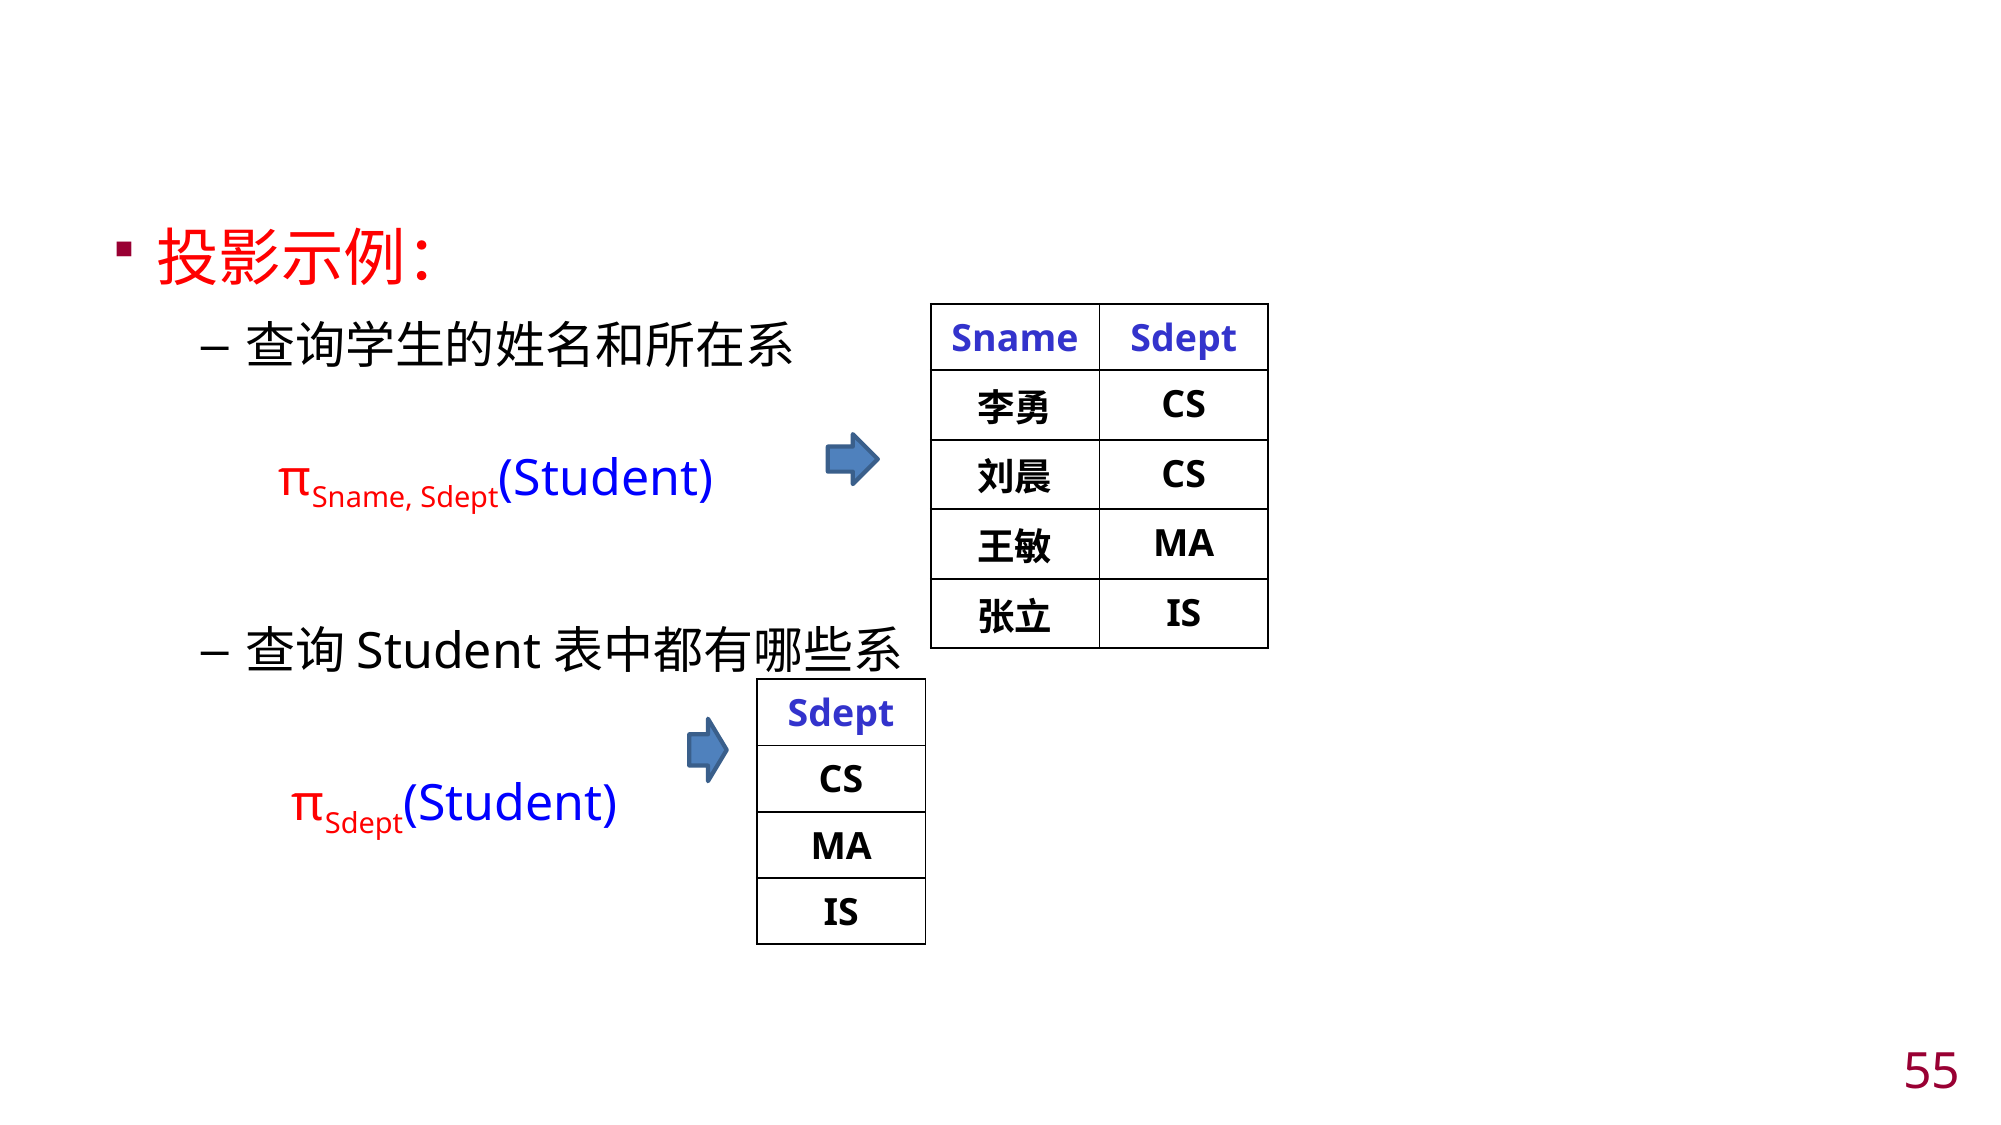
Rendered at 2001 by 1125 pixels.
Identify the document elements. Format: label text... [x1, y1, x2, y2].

table_cell 张立 [932, 580, 1099, 647]
table_cell 李勇 [932, 371, 1099, 439]
table_cell IS [758, 879, 925, 943]
text_box [825, 432, 880, 487]
table_cell IS [1100, 580, 1267, 647]
table_cell CS [758, 746, 925, 811]
text_box [687, 716, 729, 784]
table_header Sdept [1100, 305, 1267, 369]
table_cell CS [1100, 441, 1267, 508]
table_cell 王敏 [932, 510, 1099, 578]
table_header Sname [932, 305, 1099, 369]
list 投影示例： 查询学生的姓名和所在系 πSname, Sdept(Student) 查询Student表中都有哪些系 πSdept(Student) [97, 200, 1875, 1073]
table_header Sdept [758, 680, 925, 745]
slide_number 54 [1550, 1048, 1975, 1096]
table_cell CS [1100, 371, 1267, 439]
table_cell MA [758, 813, 925, 877]
table_cell 刘晨 [932, 441, 1099, 508]
table_cell MA [1100, 510, 1267, 578]
